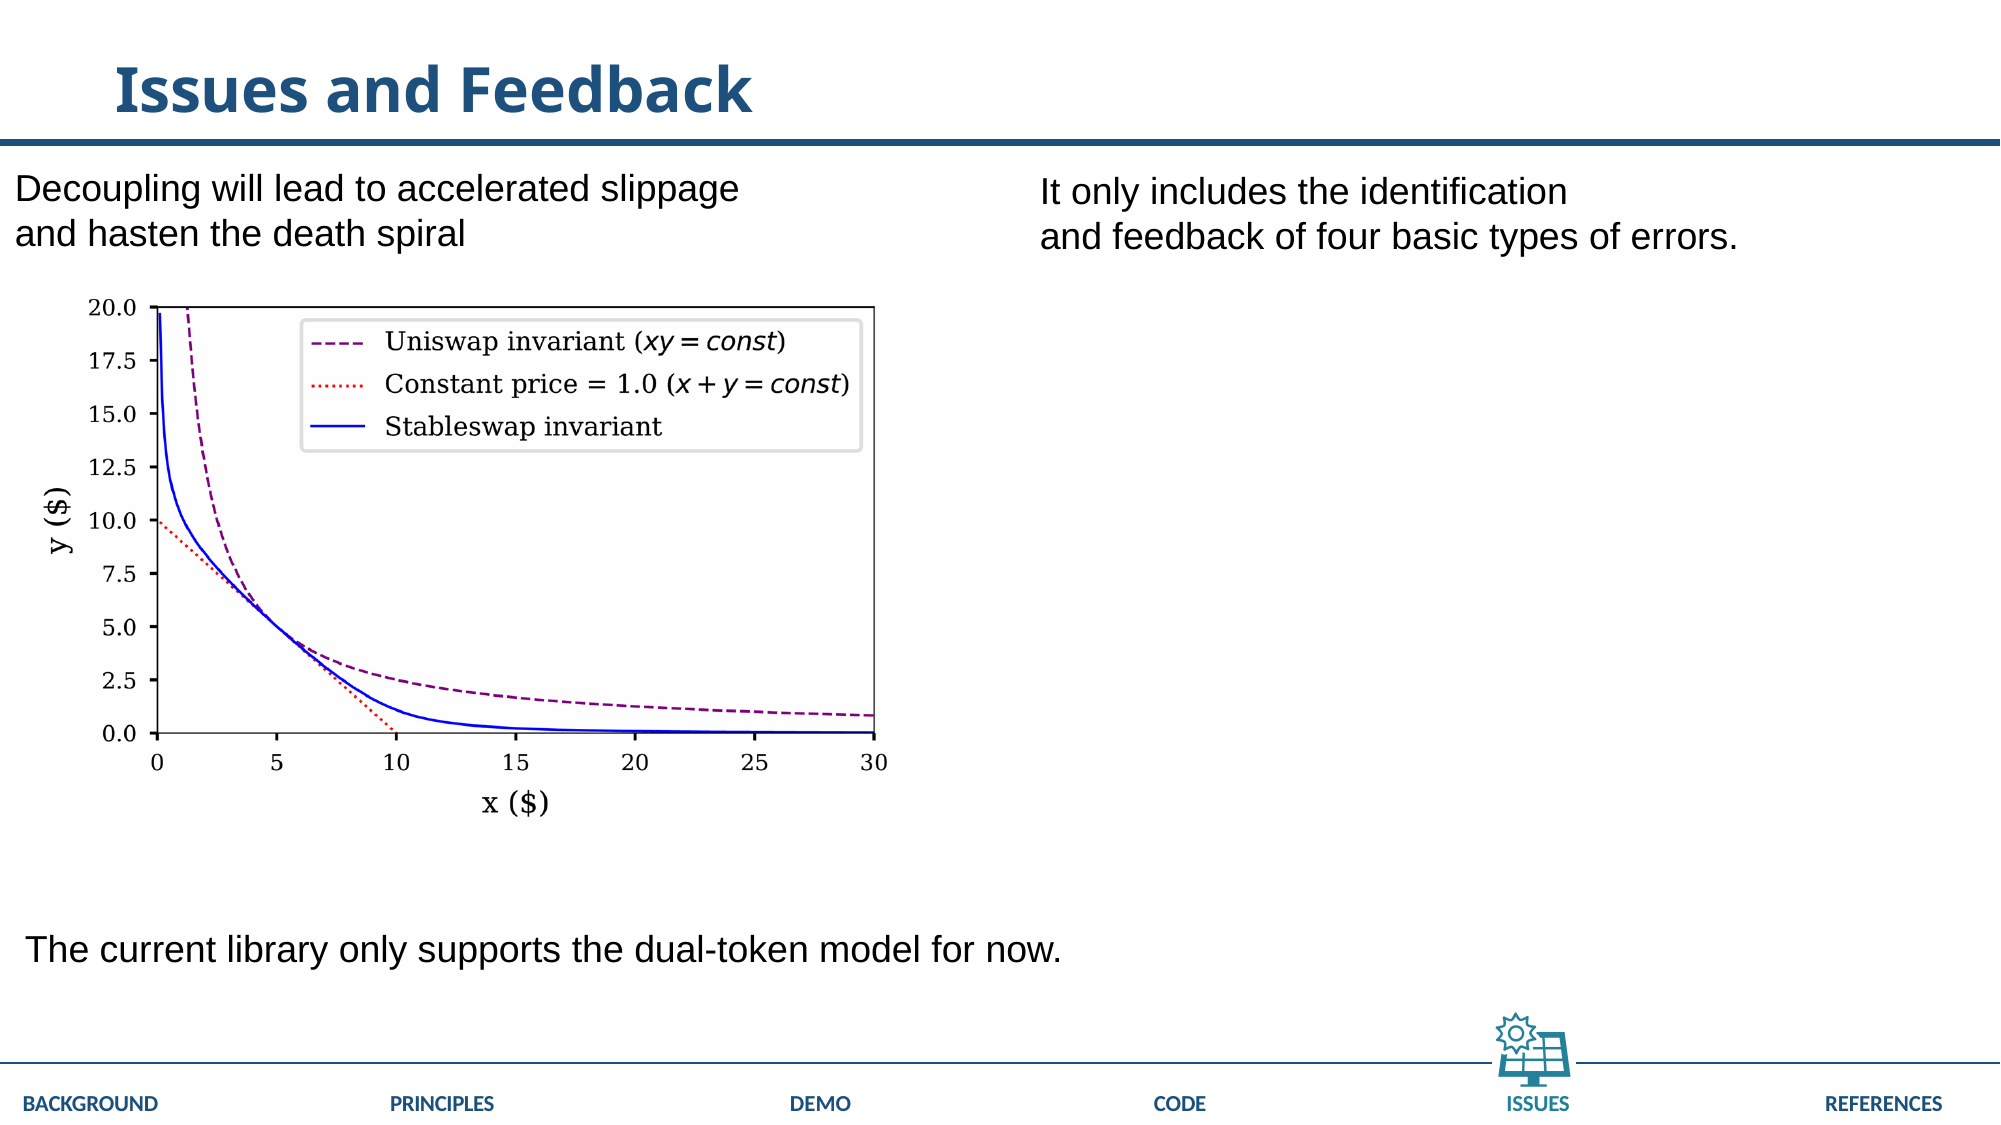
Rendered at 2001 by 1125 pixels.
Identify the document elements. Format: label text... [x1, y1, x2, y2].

table_header CODE [974, 1096, 1328, 1125]
text_box It only includes the identification and feedback of four basic types of errors. [1024, 159, 2000, 265]
picture [0, 261, 936, 852]
table_header ISSUES [1328, 1096, 1682, 1125]
text_box Issues and Feedback [10, 47, 857, 125]
text_box The current library only supports the dual-token model for now. [10, 917, 1083, 978]
table_header REFERENCES [1682, 1096, 2000, 1125]
table_header DEMO [619, 1096, 974, 1125]
text_box [0, 139, 2000, 146]
text_box Decoupling will lead to accelerated slippage and hasten the death spiral [0, 156, 775, 260]
table_header BACKGROUND [0, 1096, 265, 1125]
picture [1491, 1007, 1575, 1092]
table_header PRINCIPLES [265, 1096, 619, 1125]
